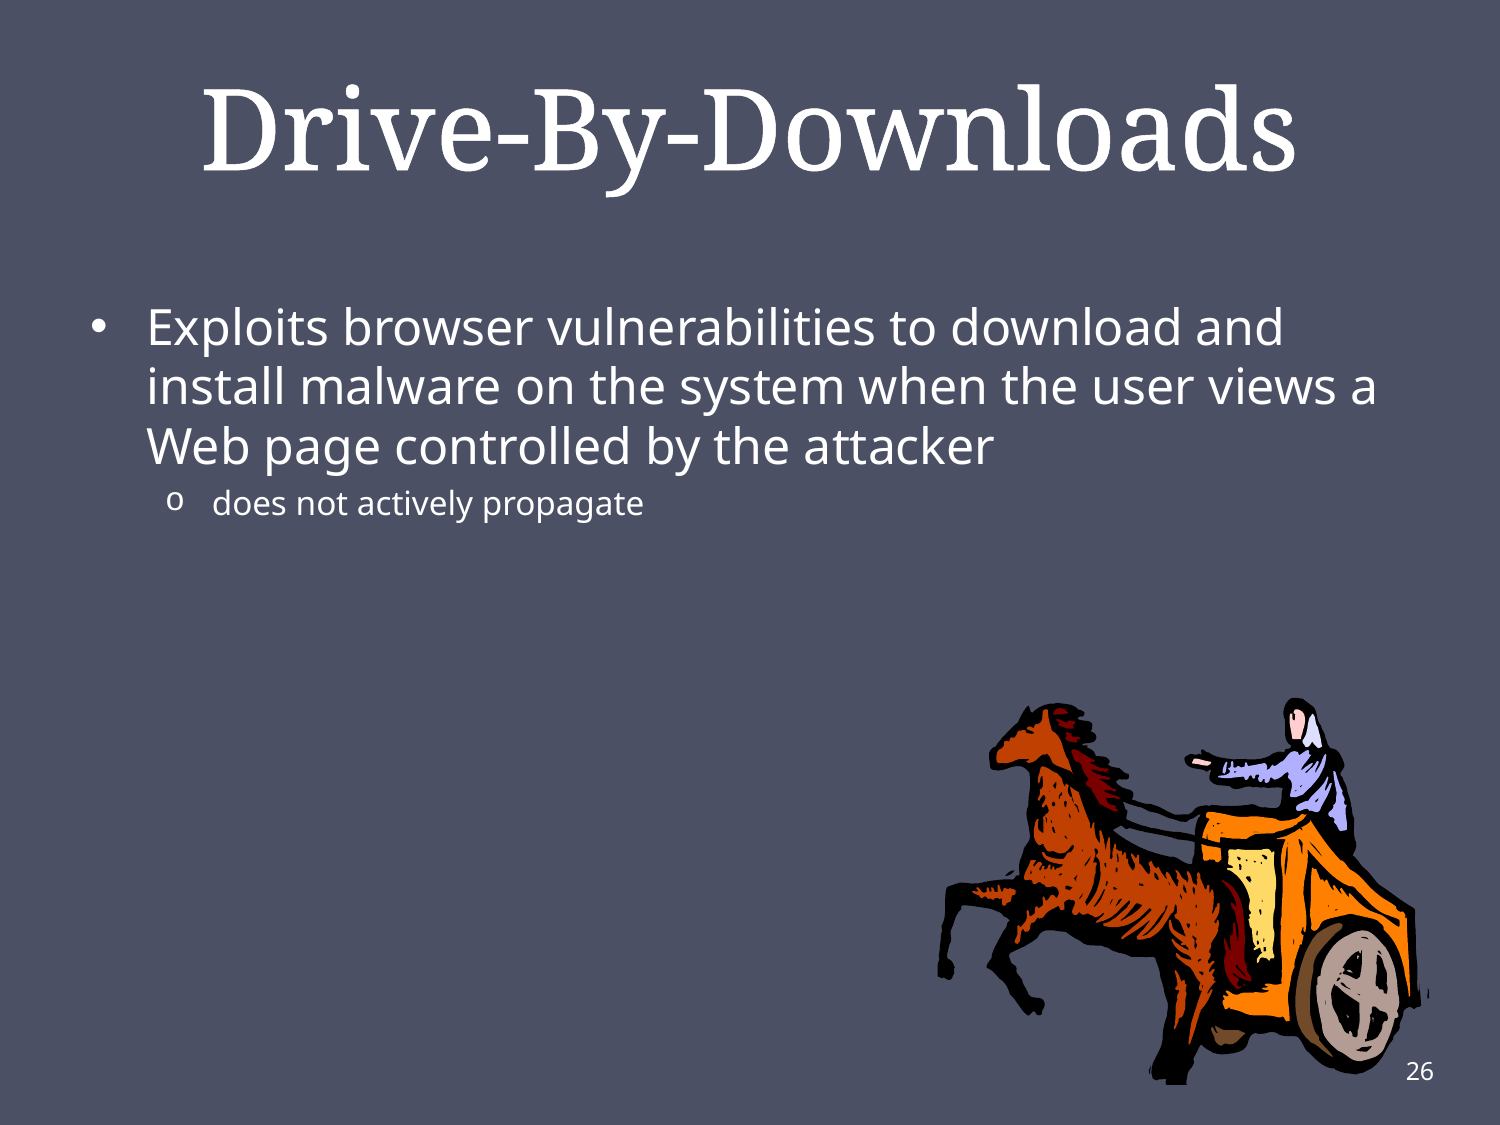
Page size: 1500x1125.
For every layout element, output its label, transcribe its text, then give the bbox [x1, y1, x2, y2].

picture [937, 687, 1438, 1085]
slide_number 26 [1401, 1042, 1494, 1103]
list Exploits browser vulnerabilities to download and install malware on the system when the user views a Web page controlled by the attacker does not actively propagate [75, 287, 1425, 1030]
title Drive-By-Downloads [75, 0, 1425, 200]
